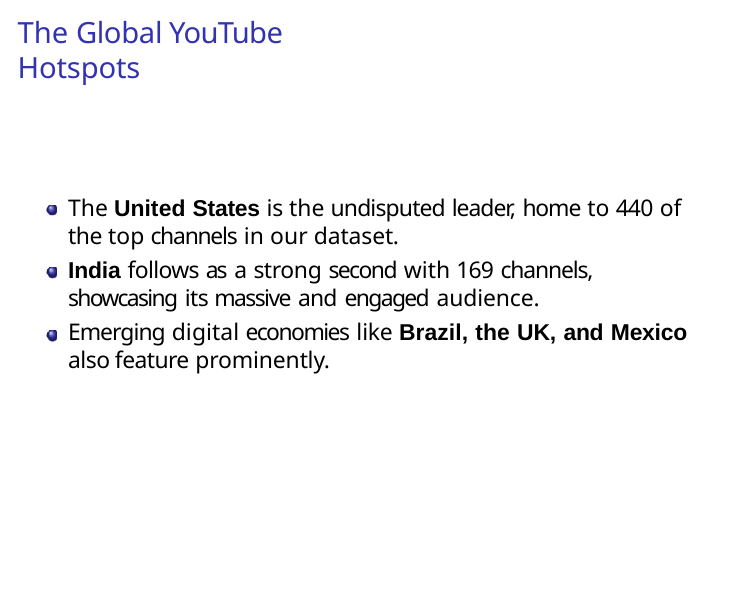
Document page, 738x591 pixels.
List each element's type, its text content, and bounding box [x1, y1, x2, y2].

picture [45, 267, 58, 279]
text_box The United States is the undisputed leader, home to 440 of the top channels in our dataset. India follows as a strong second with 169 channels, showcasing its massive and engaged audience. Emerging digital economies like Brazil, the UK, and Mexico also feature prominently. [66, 191, 708, 374]
title The Global YouTube Hotspots [15, 11, 392, 114]
picture [45, 330, 58, 342]
picture [45, 204, 58, 217]
